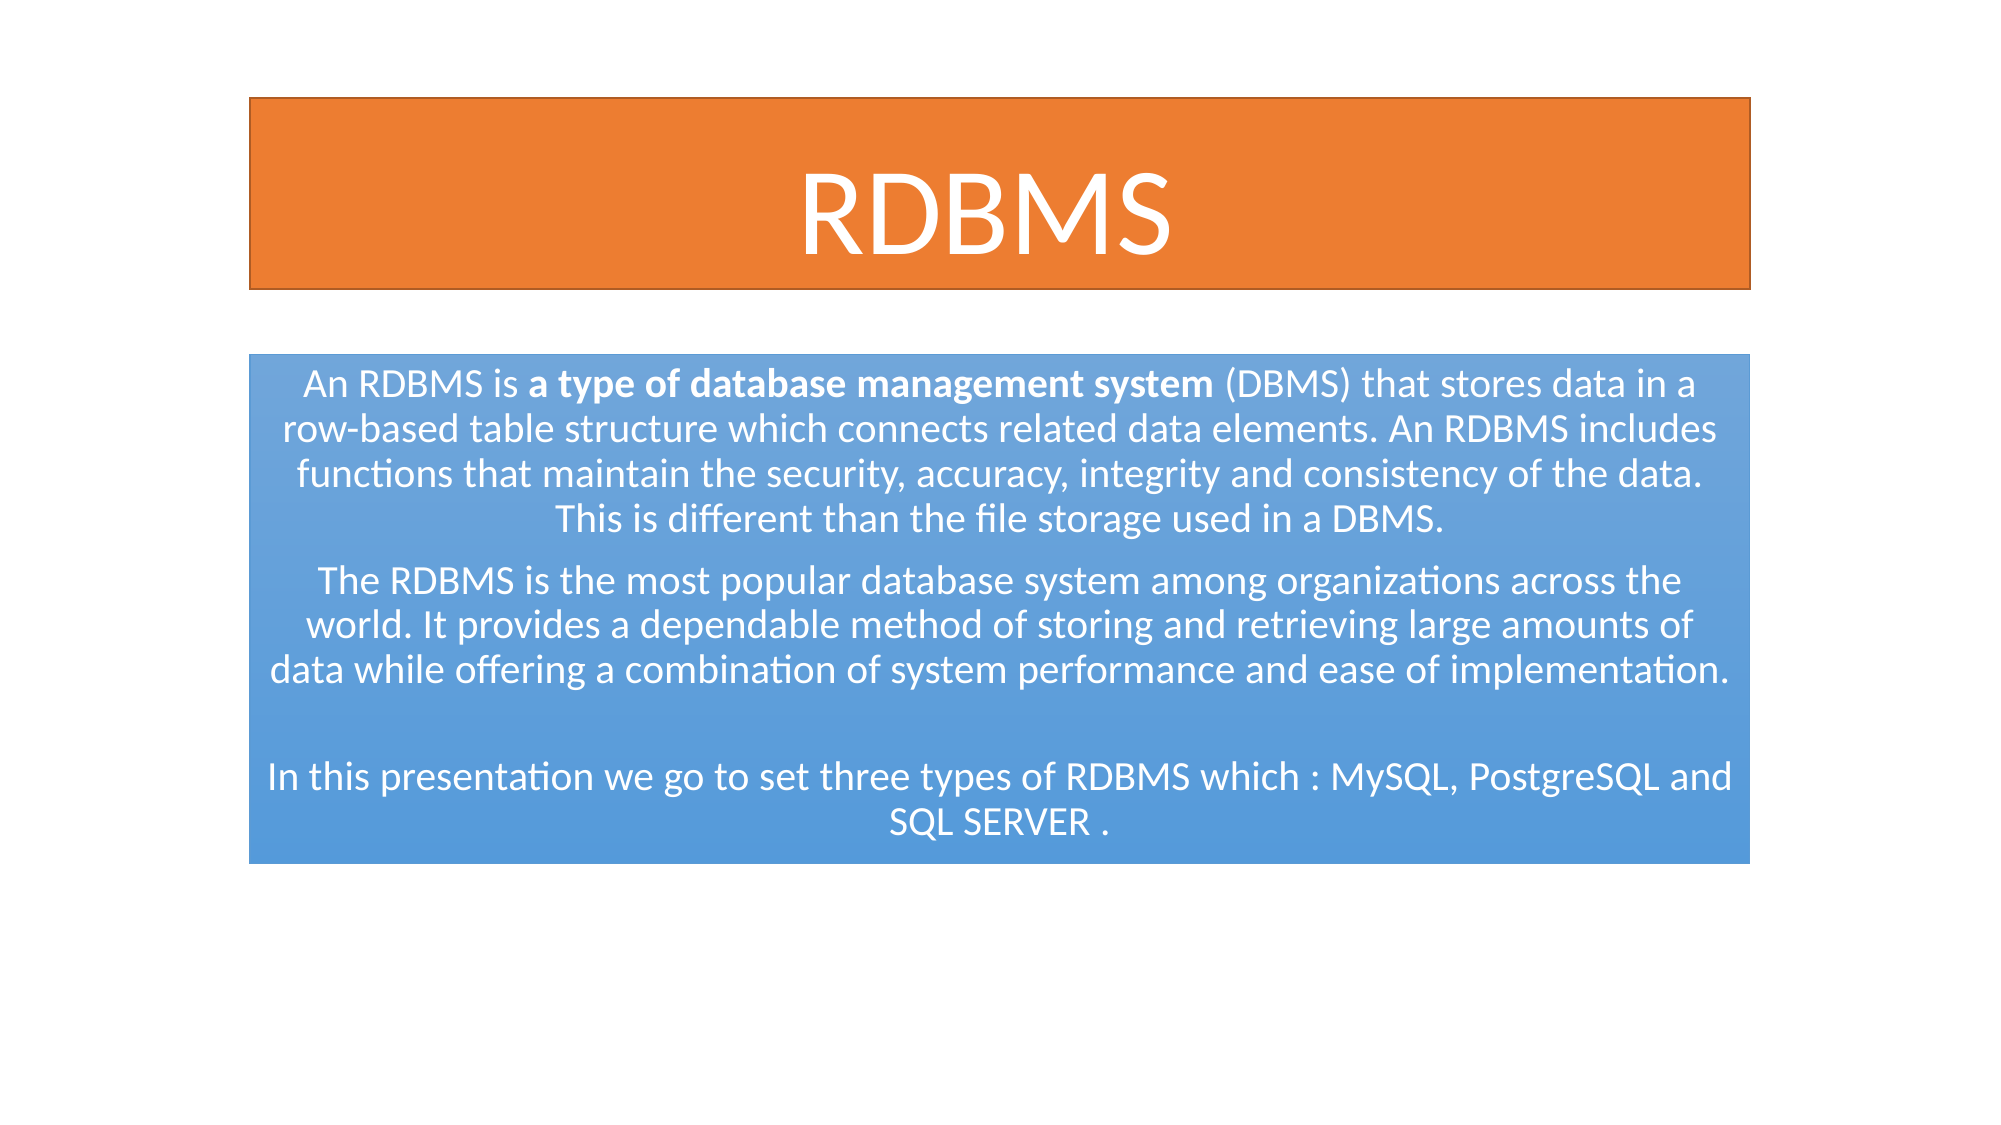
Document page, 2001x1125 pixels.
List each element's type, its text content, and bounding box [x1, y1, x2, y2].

title RDBMS [249, 97, 1751, 290]
subtitle An RDBMS is a type of database management system (DBMS) that stores data in a row-based table structure which connects related data elements. An RDBMS includes functions that maintain the security, accuracy, integrity and consistency of the data. This is different than the file storage used in a DBMS. The RDBMS is the most popular database system among organizations across the world. It provides a dependable method of storing and retrieving large amounts of data while offering a combination of system performance and ease of implementation. In this presentation we go to set three types of RDBMS which : MySQL, PostgreSQL and SQL SERVER . [249, 354, 1750, 864]
